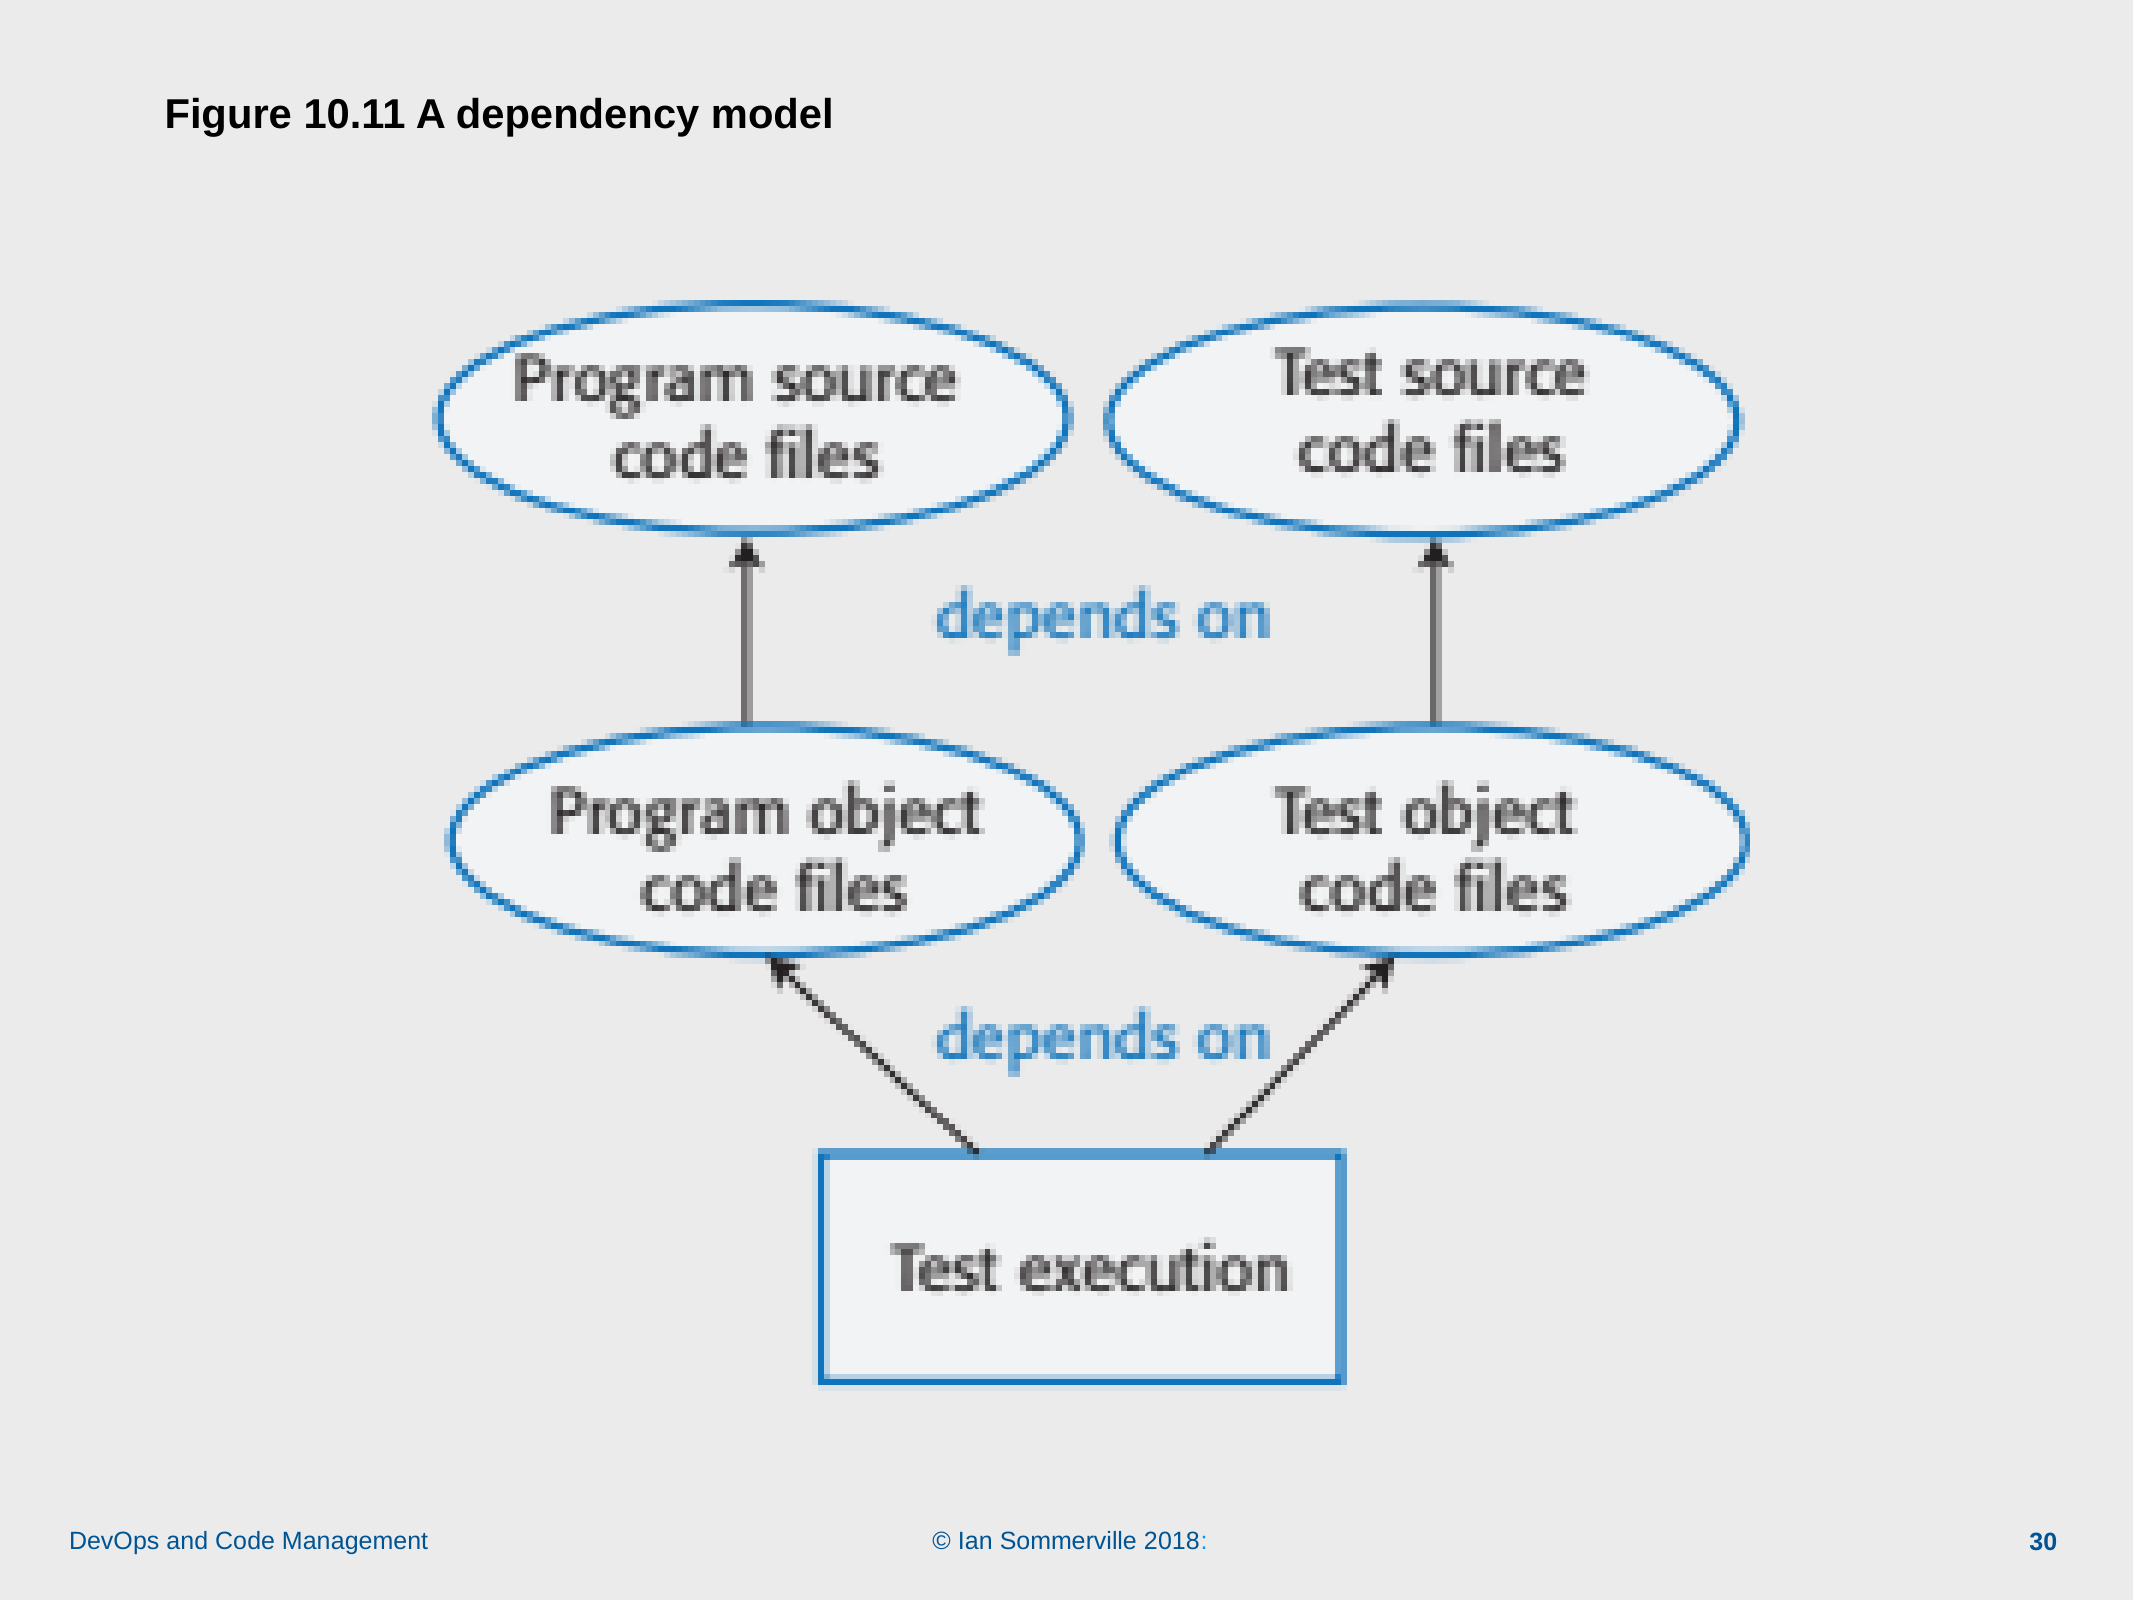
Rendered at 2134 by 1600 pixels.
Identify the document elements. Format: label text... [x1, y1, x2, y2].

title Figure 10.11 A dependency model [155, 55, 1978, 169]
picture [178, 167, 1956, 1517]
slide_number 30 [2018, 1516, 2067, 1563]
